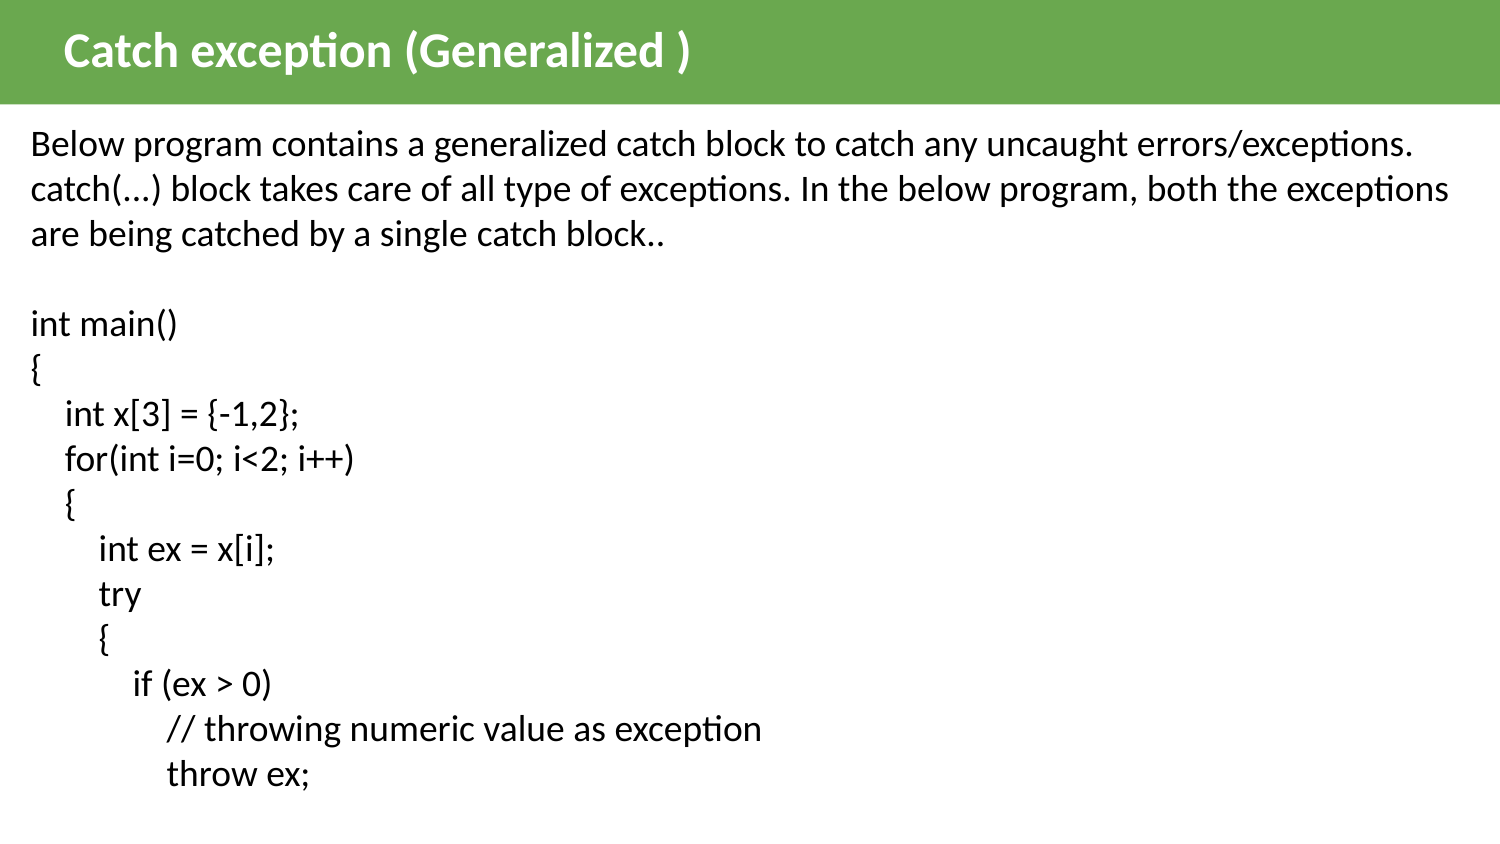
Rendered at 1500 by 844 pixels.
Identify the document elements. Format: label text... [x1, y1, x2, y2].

text_box Below program contains a generalized catch block to catch any uncaught errors/exceptions. catch(...) block takes care of all type of exceptions. In the below program, both the exceptions are being catched by a single catch block.. int main() { int x[3] = {-1,2}; for(int i=0; i<2; i++) { int ex = x[i]; try { if (ex > 0) // throwing numeric value as exception throw ex; [15, 104, 1485, 823]
text_box Catch exception (Generalized ) [63, 15, 1203, 80]
